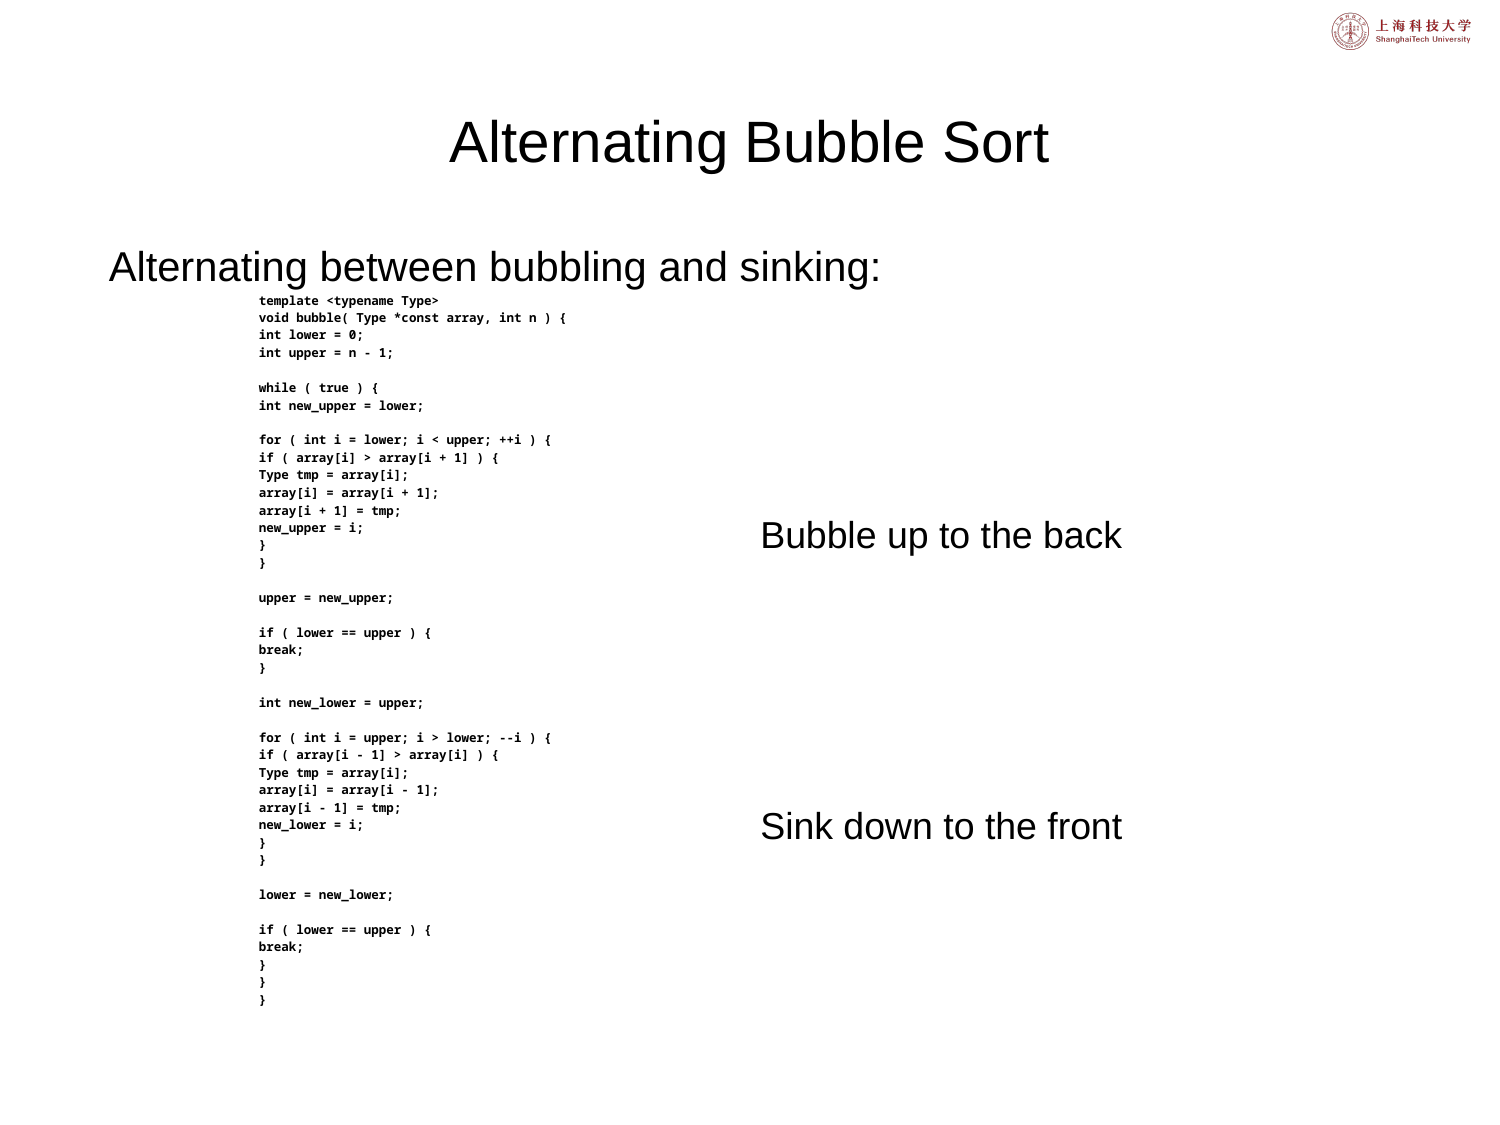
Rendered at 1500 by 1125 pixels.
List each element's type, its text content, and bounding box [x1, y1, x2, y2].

text_box Bubble up to the back [745, 503, 1138, 564]
picture [1327, 0, 1478, 109]
list Alternating between bubbling and sinking: template <typename Type> void bubble( Type *const array, int n ) { int lower = 0; int upper = n - 1; while ( true ) { int new_upper = lower; for ( int i = lower; i < upper; ++i ) { if ( array[i] > array[i + 1] ) { Type tmp = array[i]; array[i] = array[i + 1]; array[i + 1] = tmp; new_upper = i; } } upper = new_upper; if ( lower == upper ) { break; } int new_lower = upper; for ( int i = upper; i > lower; --i ) { if ( array[i - 1] > array[i] ) { Type tmp = array[i]; array[i] = array[i - 1]; array[i - 1] = tmp; new_lower = i; } } lower = new_lower; if ( lower == upper ) { break; } } } [37, 232, 1500, 1081]
title Alternating Bubble Sort [74, 44, 1426, 232]
text_box Sink down to the front [745, 794, 1138, 855]
